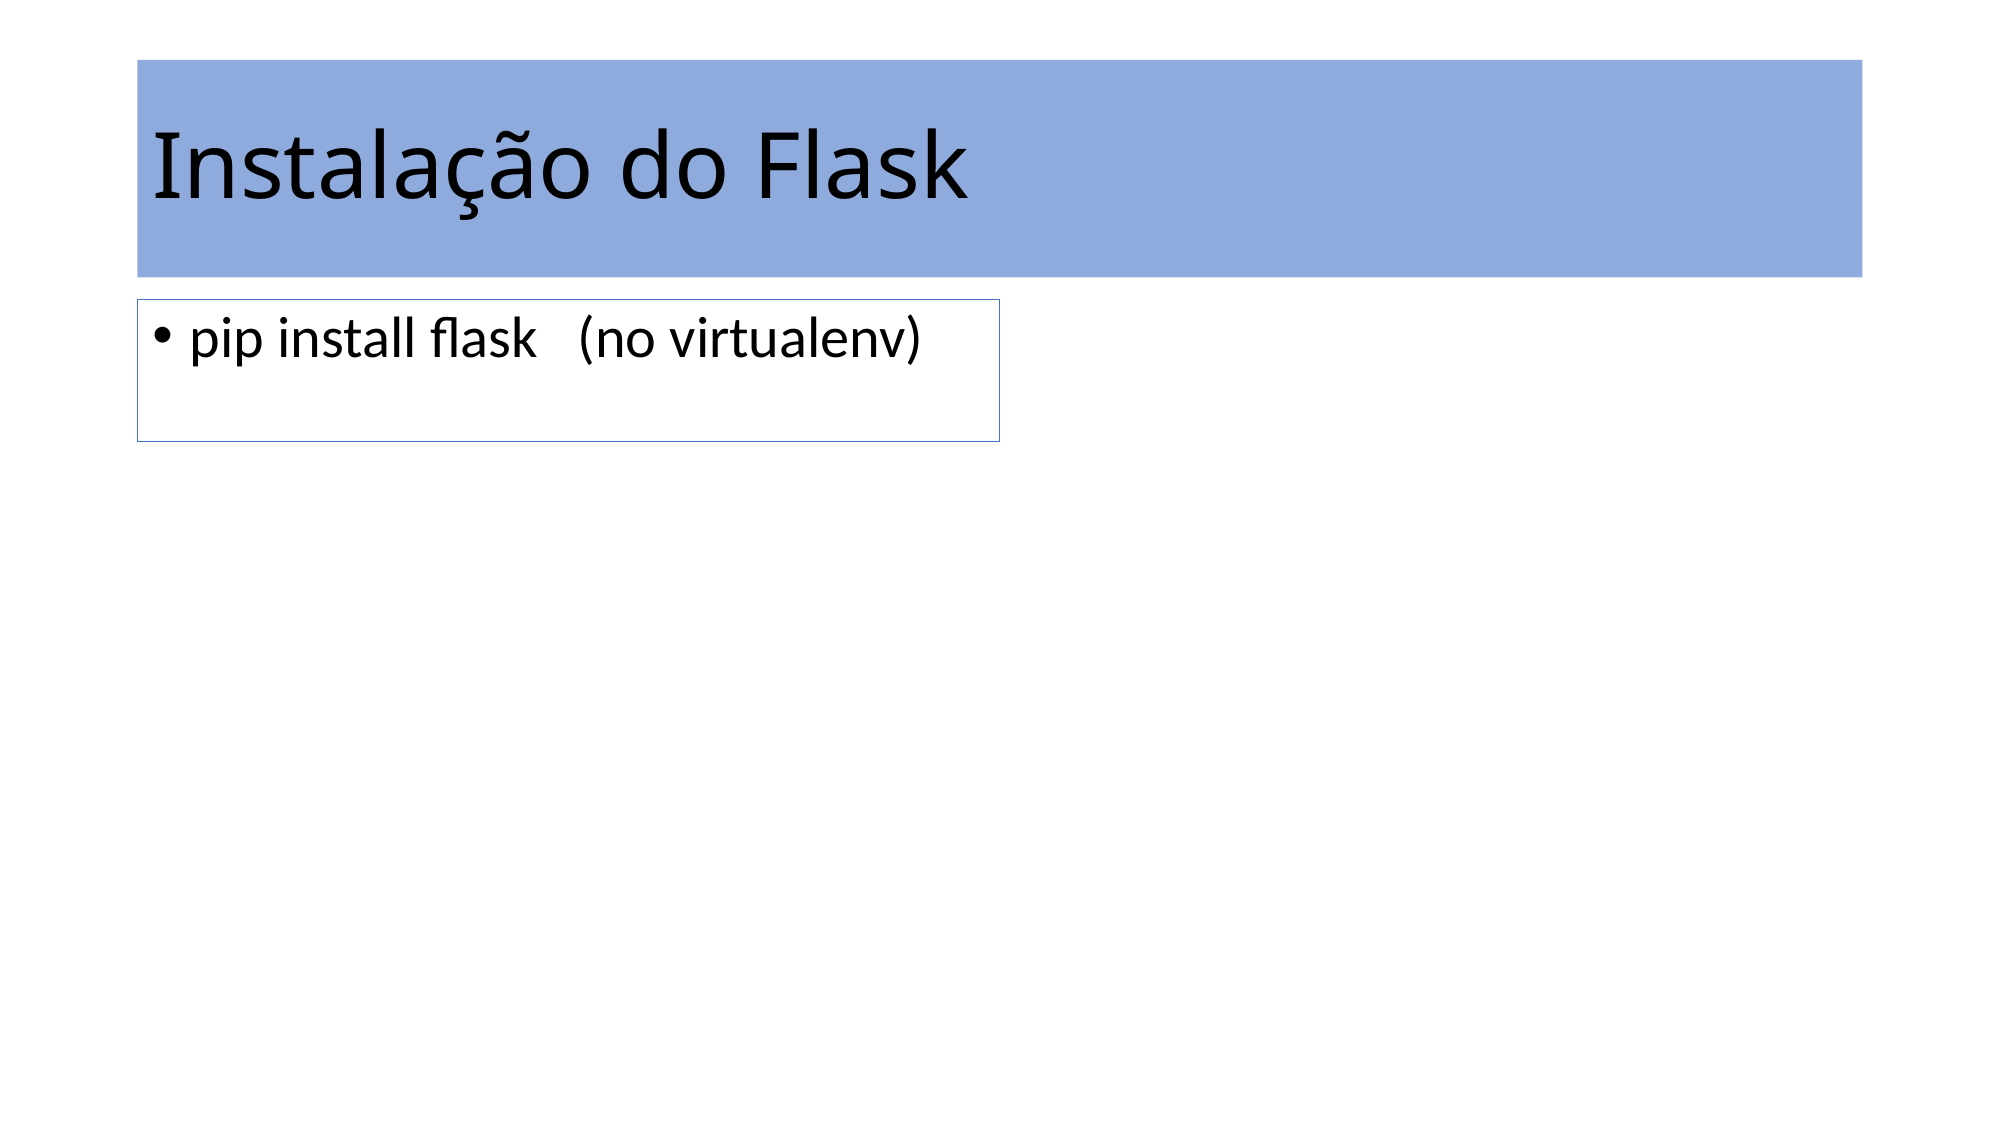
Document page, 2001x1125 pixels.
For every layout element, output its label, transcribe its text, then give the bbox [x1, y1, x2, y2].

list pip install flask (no virtualenv) [137, 299, 1000, 442]
title Instalação do Flask [137, 59, 1863, 278]
